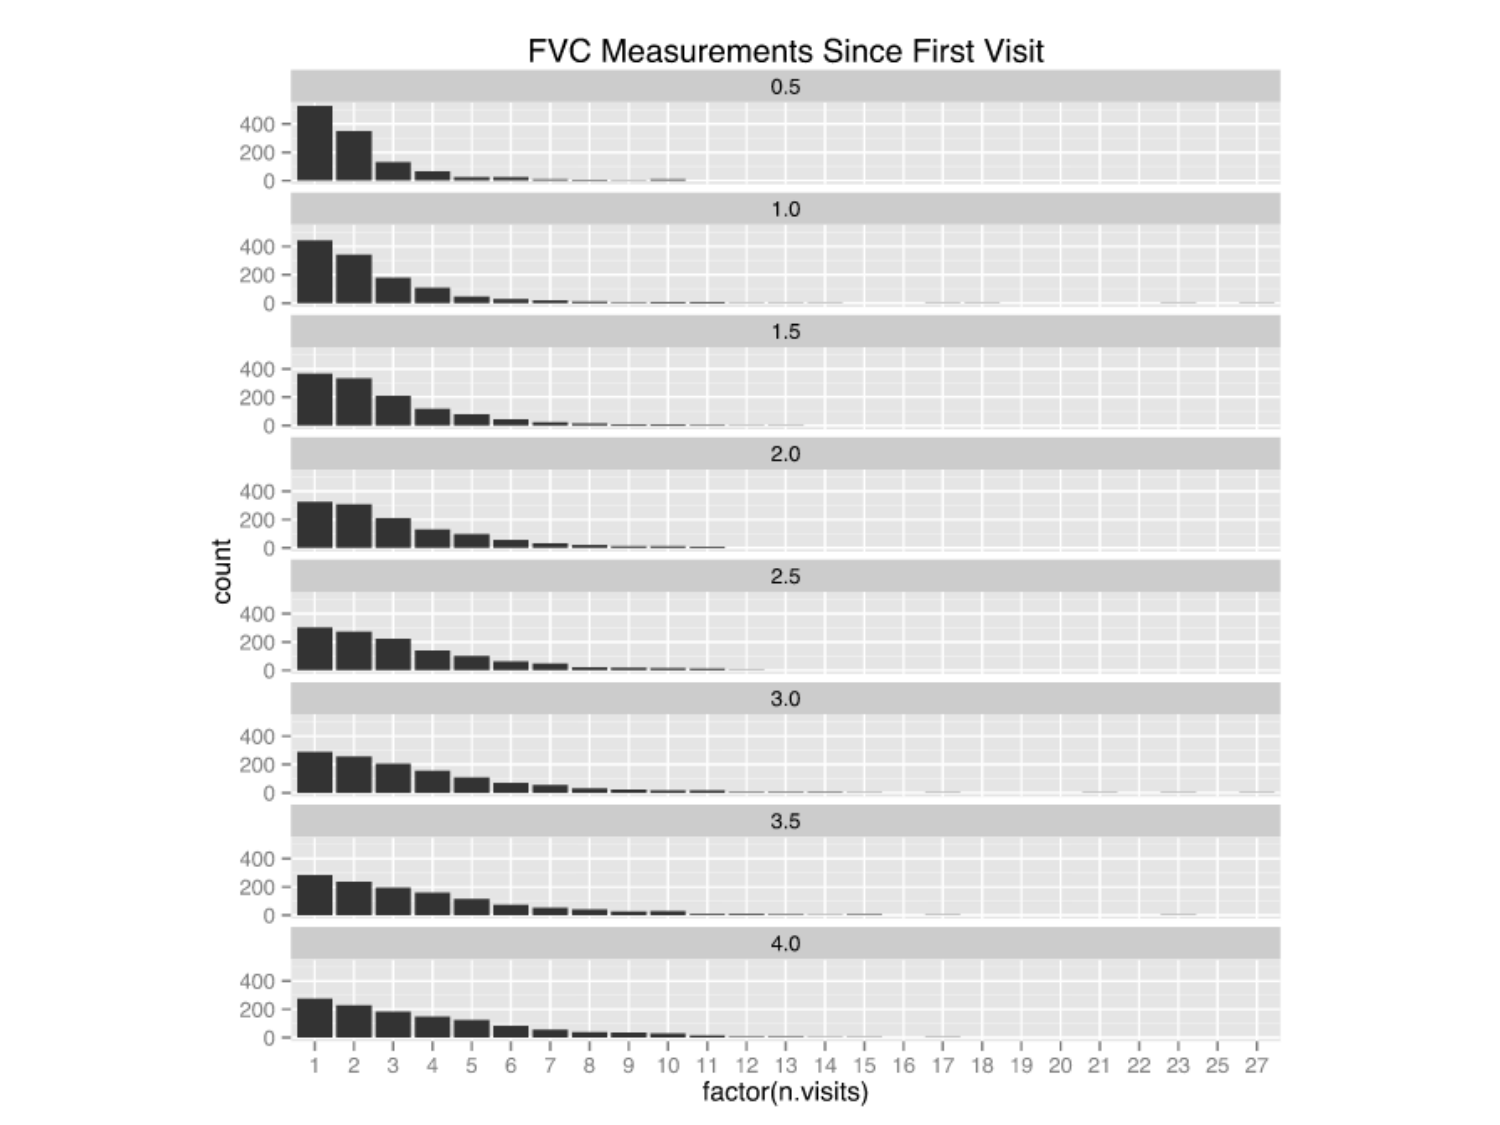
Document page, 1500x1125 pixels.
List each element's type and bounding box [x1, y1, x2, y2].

picture [187, 0, 1313, 1125]
